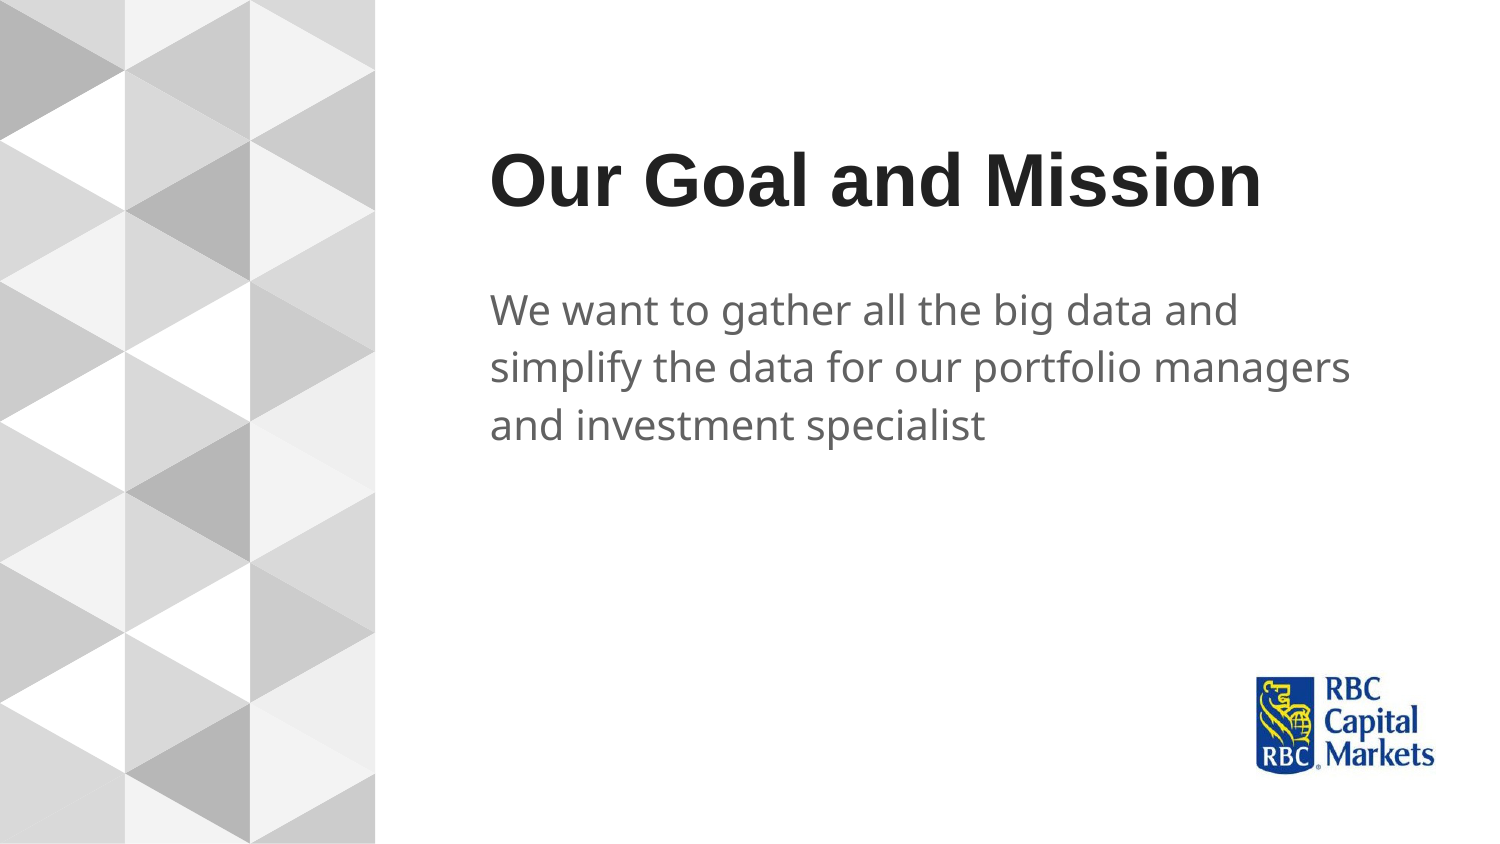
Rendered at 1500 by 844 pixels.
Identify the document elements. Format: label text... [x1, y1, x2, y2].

list We want to gather all the big data and simplify the data for our portfolio managers and investment specialist [474, 261, 1417, 696]
title Our Goal and Mission [474, 0, 1417, 237]
picture [1256, 670, 1436, 781]
